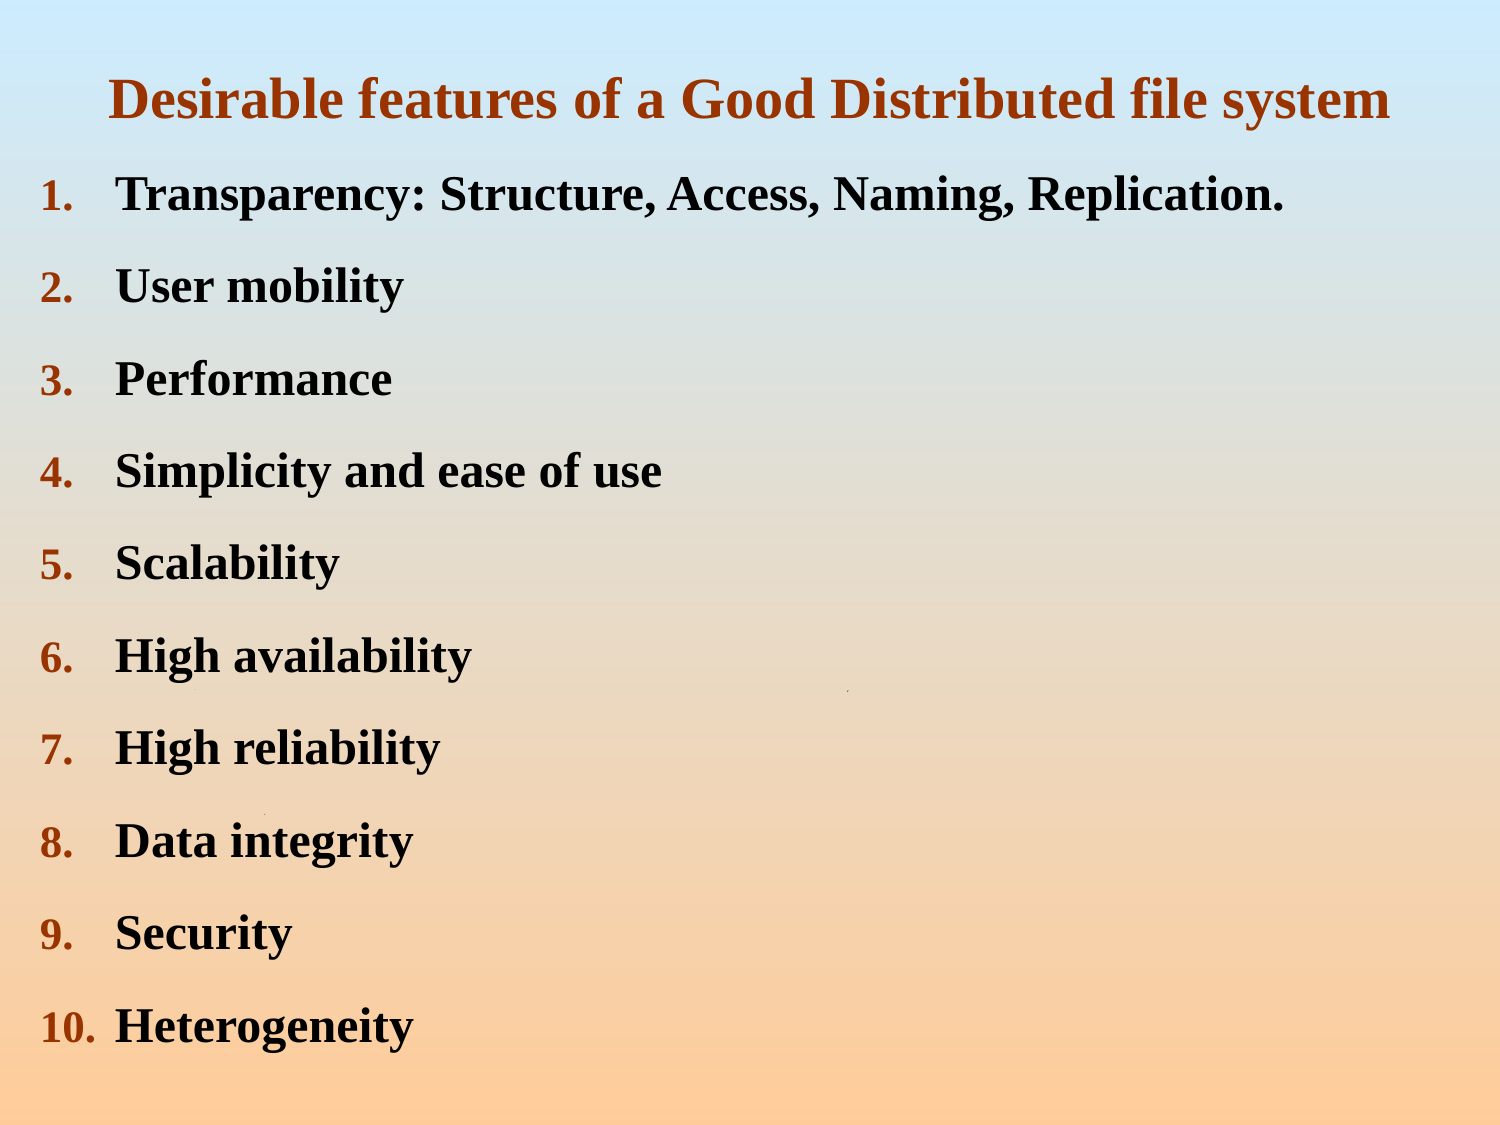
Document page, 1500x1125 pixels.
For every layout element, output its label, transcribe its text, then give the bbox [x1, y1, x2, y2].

title Desirable features of a Good Distributed file system [0, 0, 1500, 138]
list Transparency: Structure, Access, Naming, Replication. User mobility Performance Simplicity and ease of use Scalability High availability High reliability Data integrity Security Heterogeneity [24, 137, 1476, 1101]
